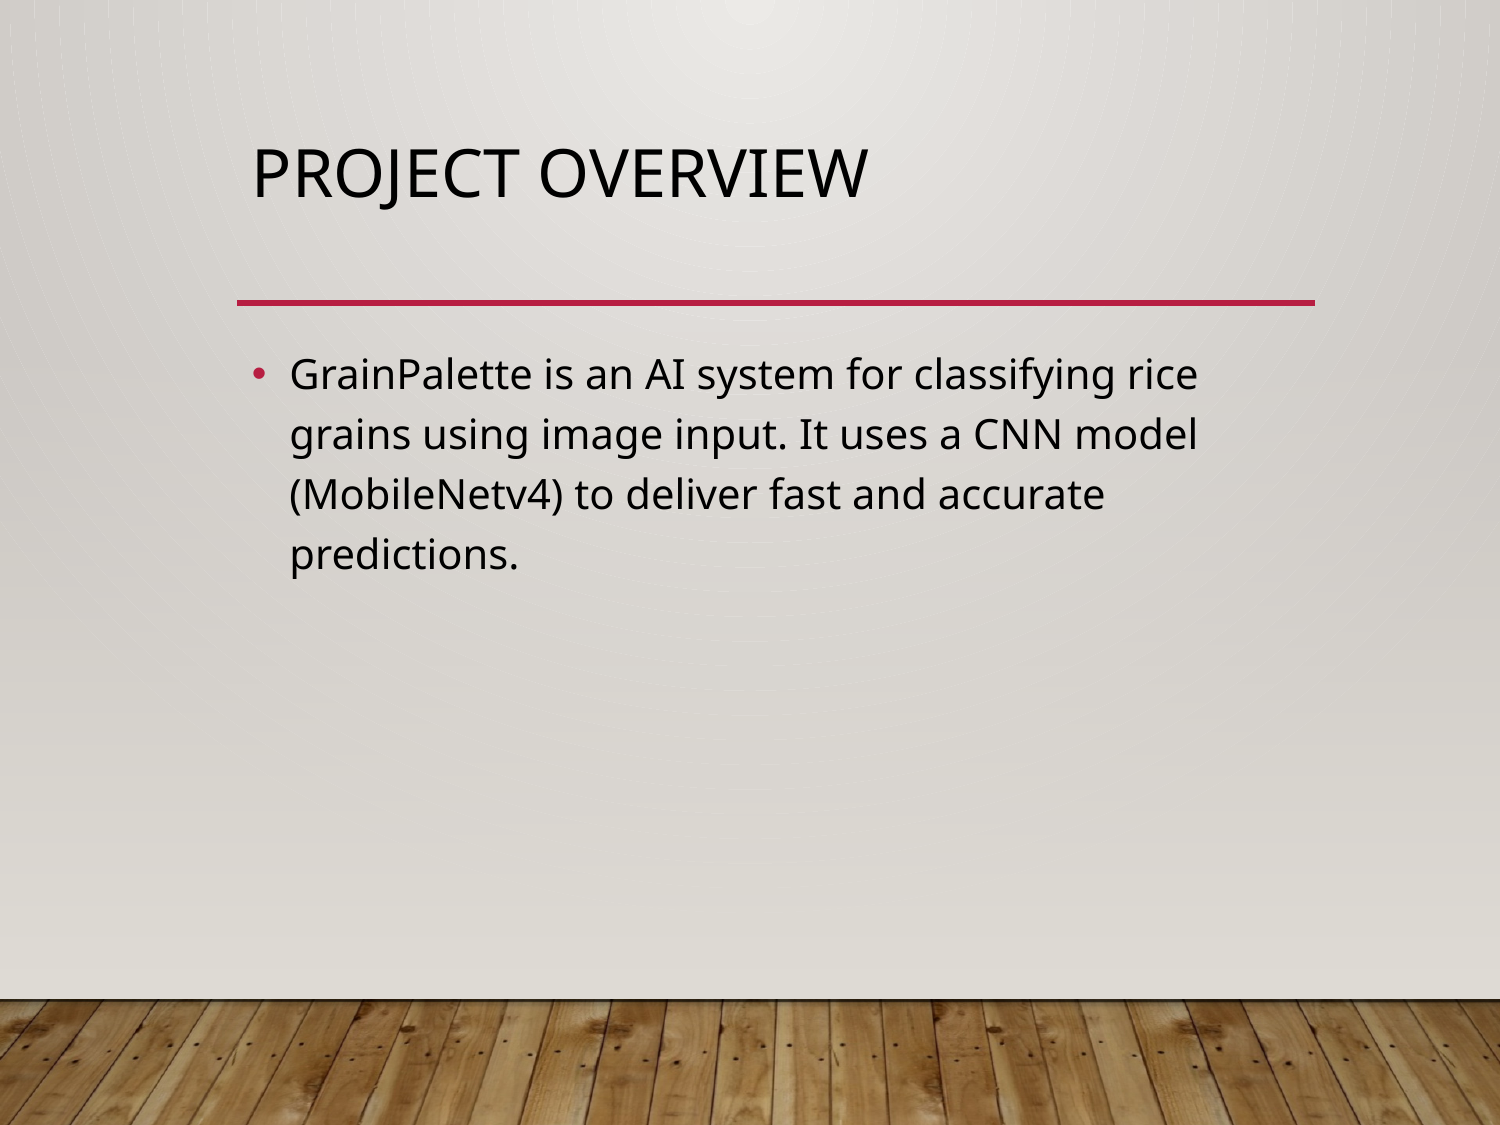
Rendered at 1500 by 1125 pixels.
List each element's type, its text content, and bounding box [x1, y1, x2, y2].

list GrainPalette is an AI system for classifying rice grains using image input. It uses a CNN model (MobileNetv4) to deliver fast and accurate predictions. [236, 330, 1315, 897]
picture [0, 999, 1500, 1125]
title Project Overview [236, 131, 1315, 305]
